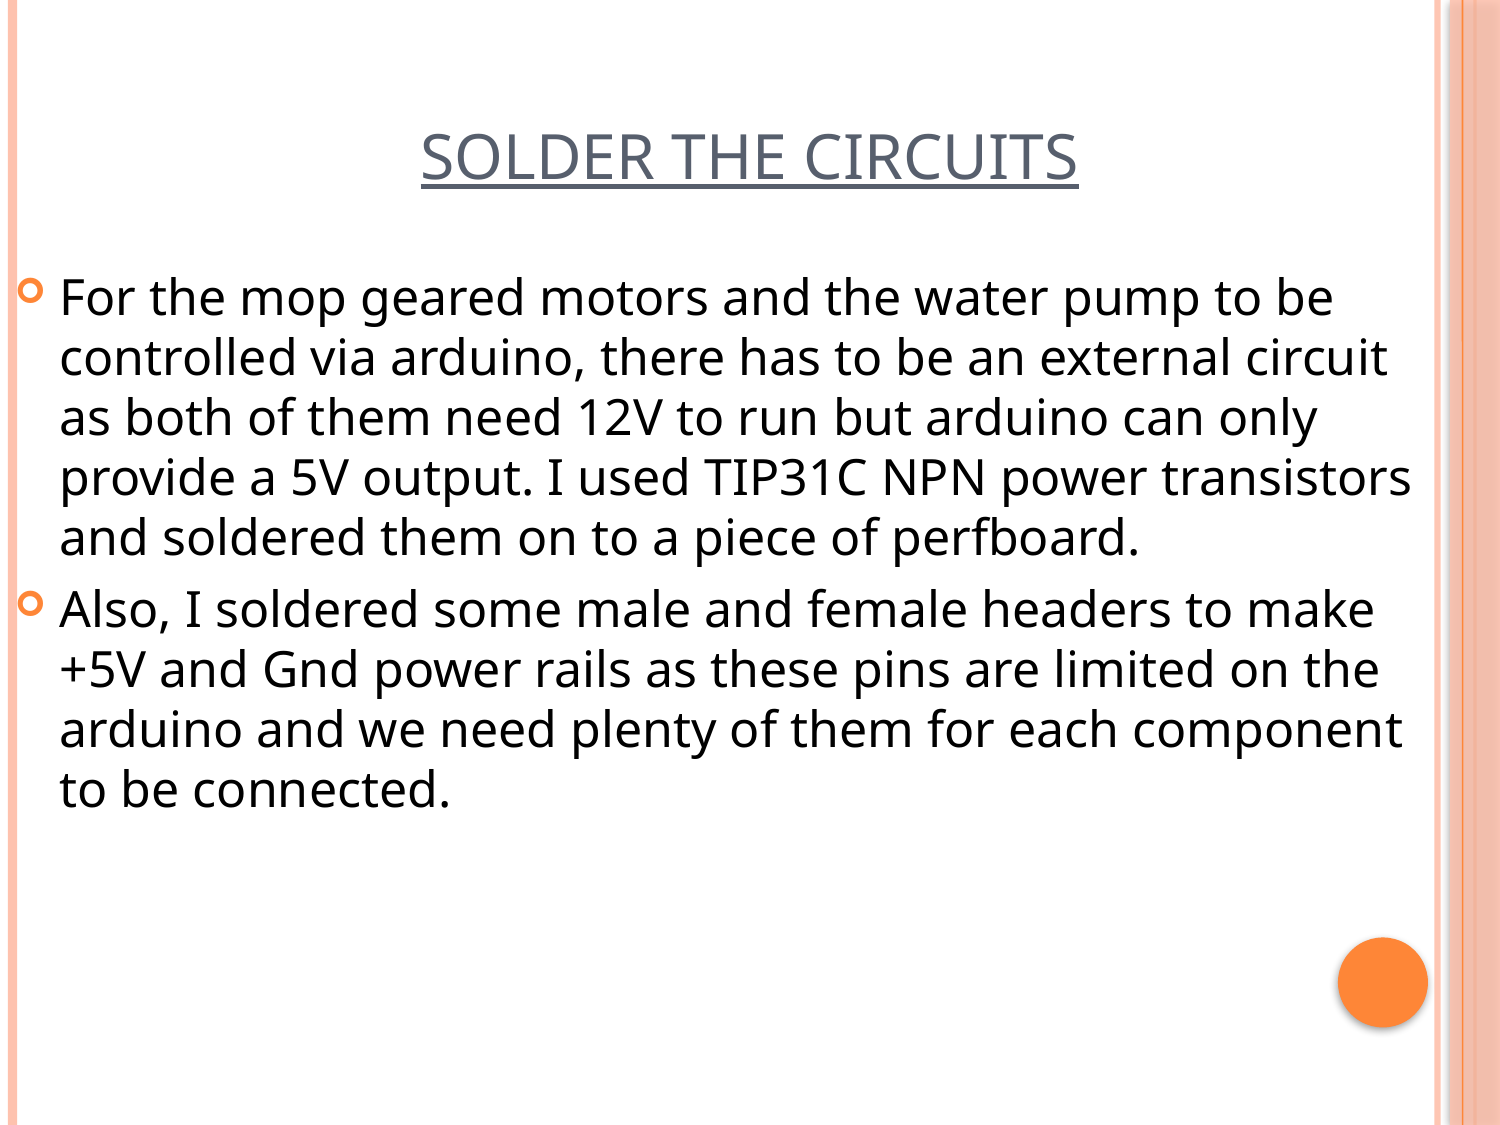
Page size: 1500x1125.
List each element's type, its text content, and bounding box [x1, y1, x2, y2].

title SOLDER THE CIRCUITS [0, 0, 1500, 200]
list For the mop geared motors and the water pump to be controlled via arduino, there has to be an external circuit as both of them need 12V to run but arduino can only provide a 5V output. I used TIP31C NPN power transistors and soldered them on to a piece of perfboard. Also, I soldered some male and female headers to make +5V and Gnd power rails as these pins are limited on the arduino and we need plenty of them for each component to be connected. [0, 257, 1454, 1062]
